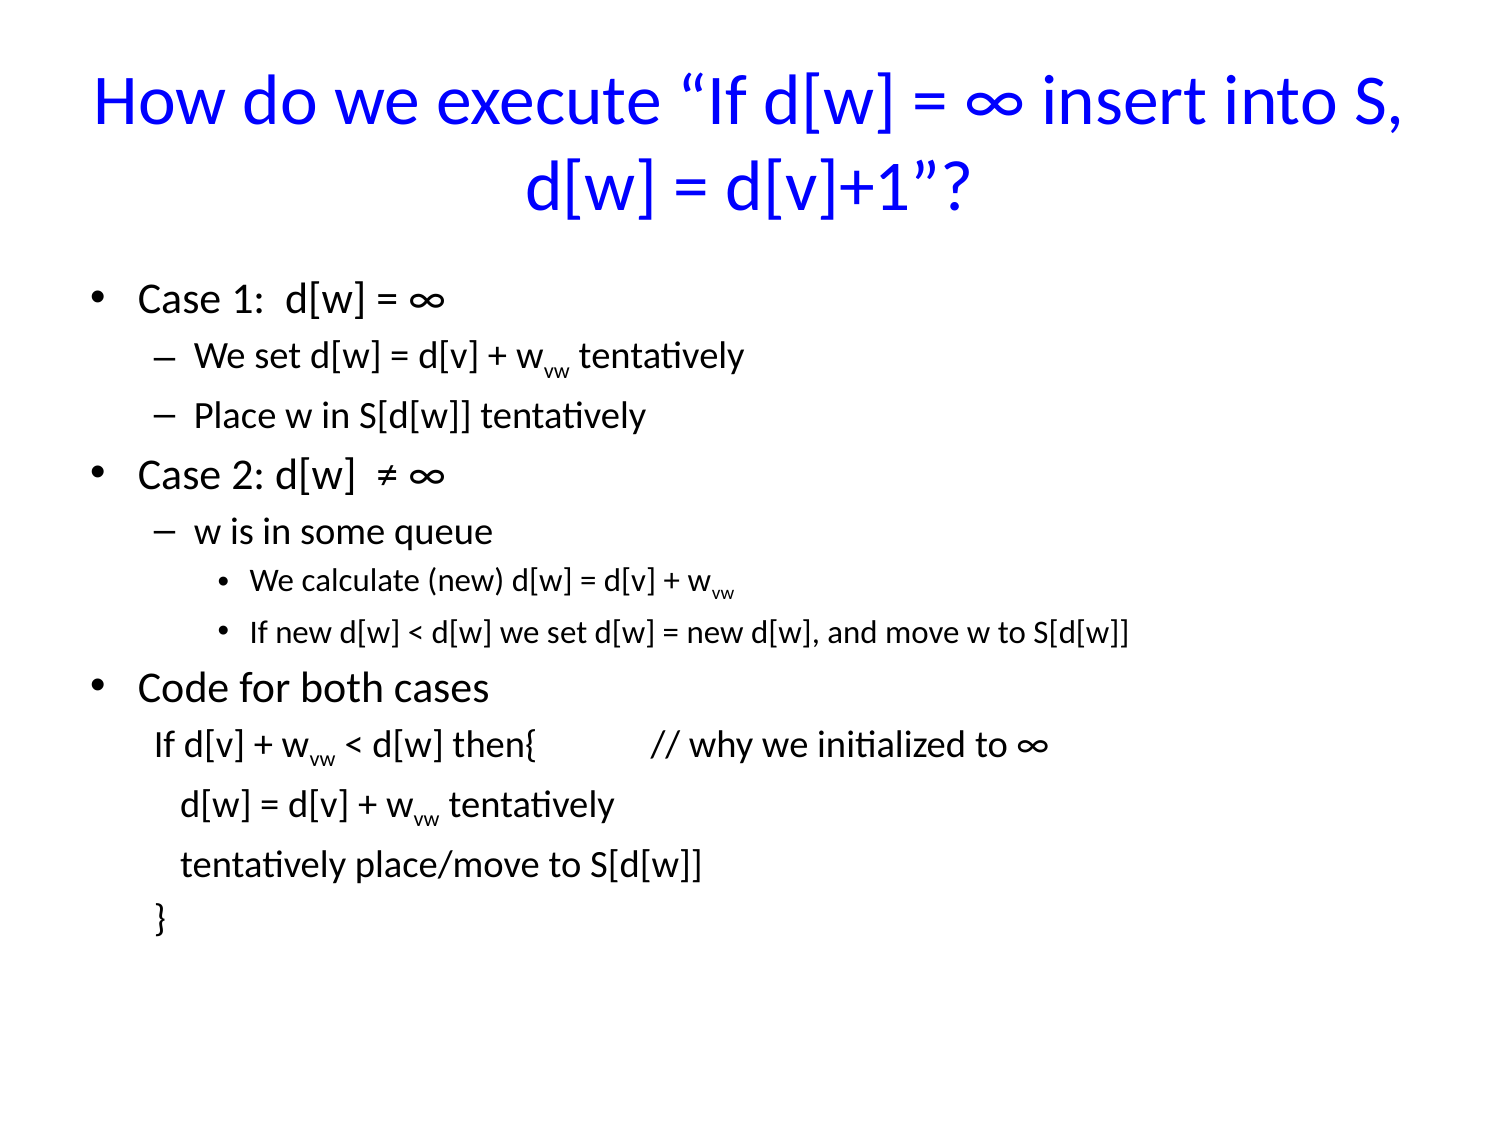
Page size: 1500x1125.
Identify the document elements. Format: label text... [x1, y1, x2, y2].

title How do we execute “If d[w] = ∞ insert into S, d[w] = d[v]+1”? [75, 45, 1425, 233]
list Case 1: d[w] = ∞ We set d[w] = d[v] + wvw tentatively Place w in S[d[w]] tentatively Case 2: d[w] ≠ ∞ w is in some queue We calculate (new) d[w] = d[v] + wvw If new d[w] < d[w] we set d[w] = new d[w], and move w to S[d[w]] Code for both cases If d[v] + wvw < d[w] then{ // why we initialized to ∞ d[w] = d[v] + wvw tentatively tentatively place/move to S[d[w]] } [75, 262, 1425, 1005]
